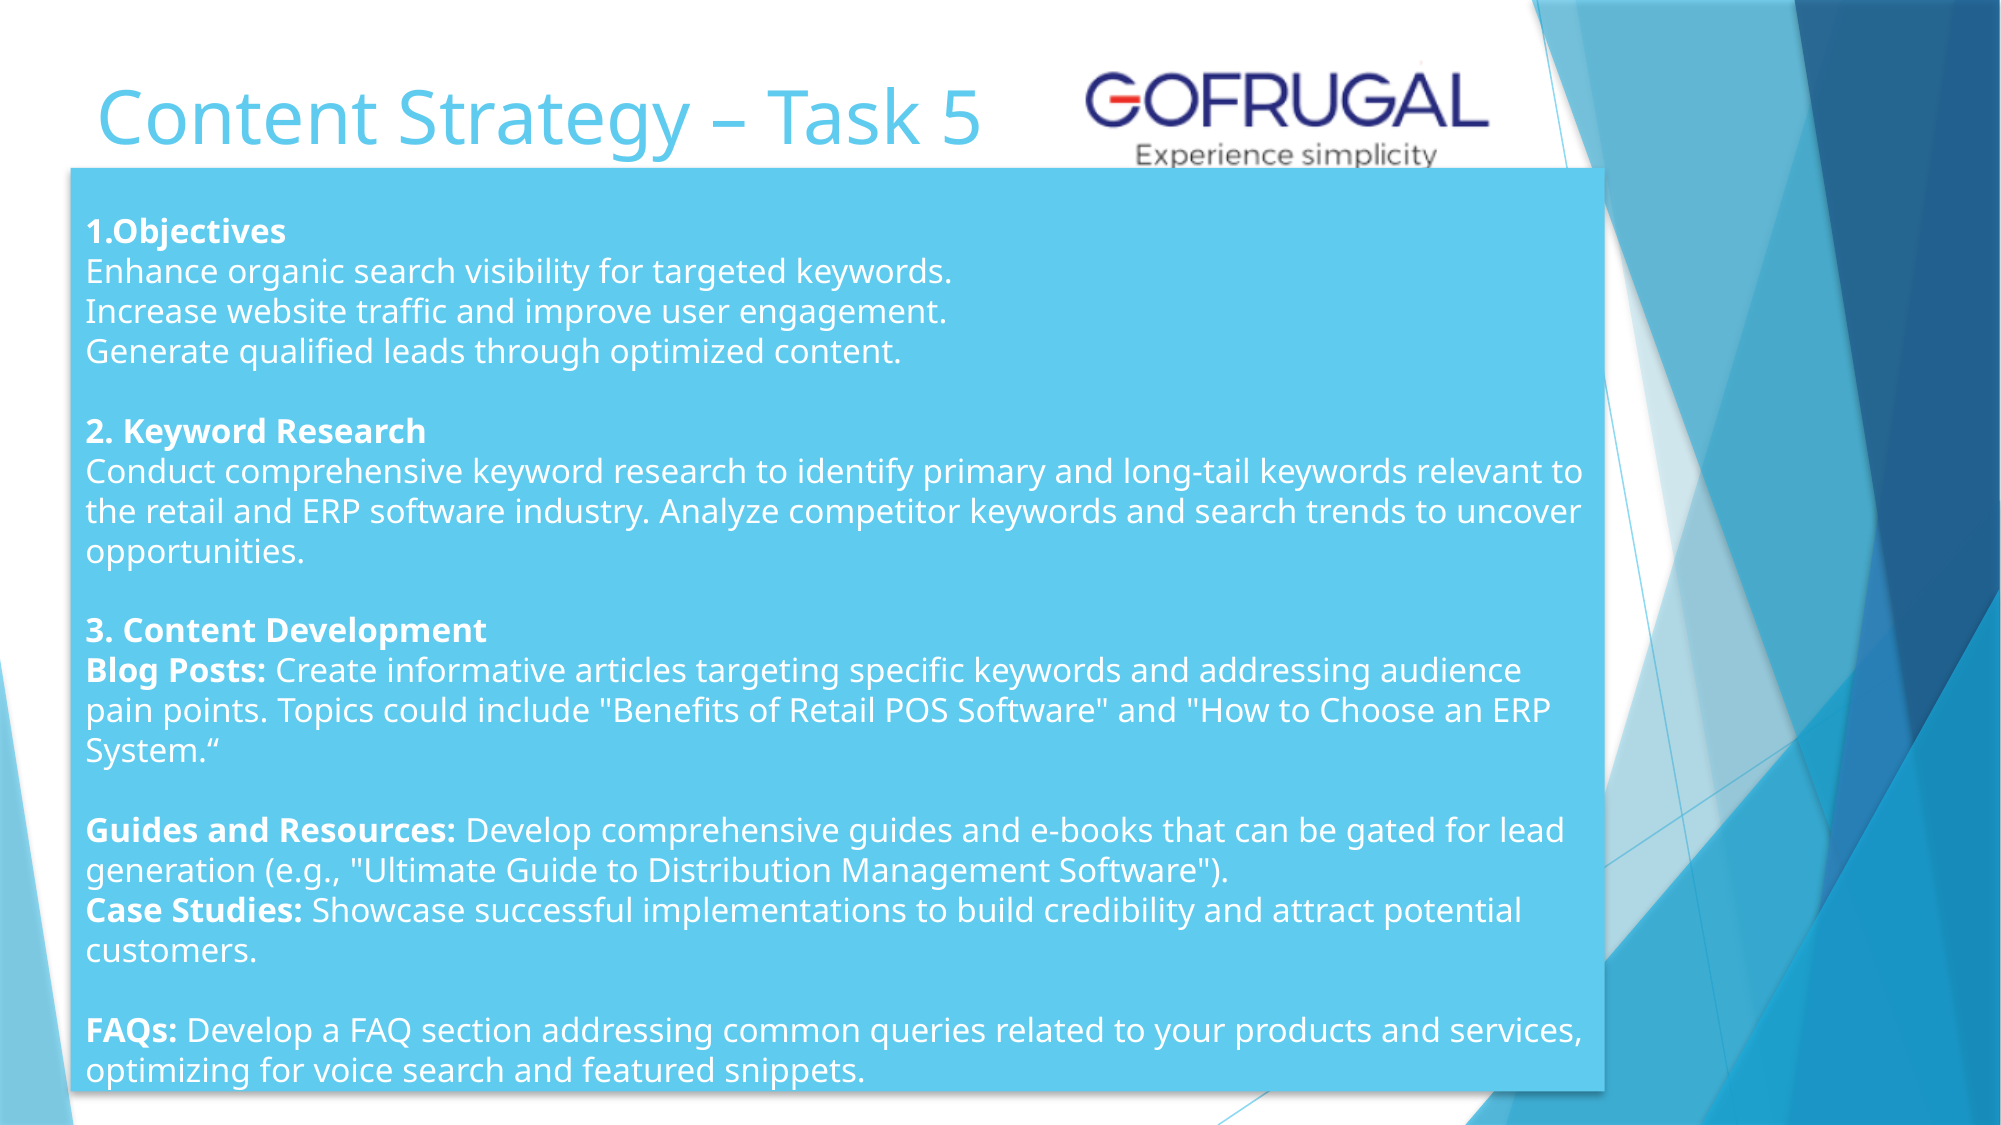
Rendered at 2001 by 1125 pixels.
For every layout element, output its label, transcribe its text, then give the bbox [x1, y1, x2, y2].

text_box 1.Objectives Enhance organic search visibility for targeted keywords. Increase website traffic and improve user engagement. Generate qualified leads through optimized content. 2. Keyword Research Conduct comprehensive keyword research to identify primary and long-tail keywords relevant to the retail and ERP software industry. Analyze competitor keywords and search trends to uncover opportunities. 3. Content Development Blog Posts: Create informative articles targeting specific keywords and addressing audience pain points. Topics could include "Benefits of Retail POS Software" and "How to Choose an ERP System.“ Guides and Resources: Develop comprehensive guides and e-books that can be gated for lead generation (e.g., "Ultimate Guide to Distribution Management Software"). Case Studies: Showcase successful implementations to build credibility and attract potential customers. FAQs: Develop a FAQ section addressing common queries related to your products and services, optimizing for voice search and featured snippets. [69, 166, 1606, 1093]
picture [1050, 22, 1521, 207]
title Content Strategy – Task 5 [81, 62, 1045, 166]
